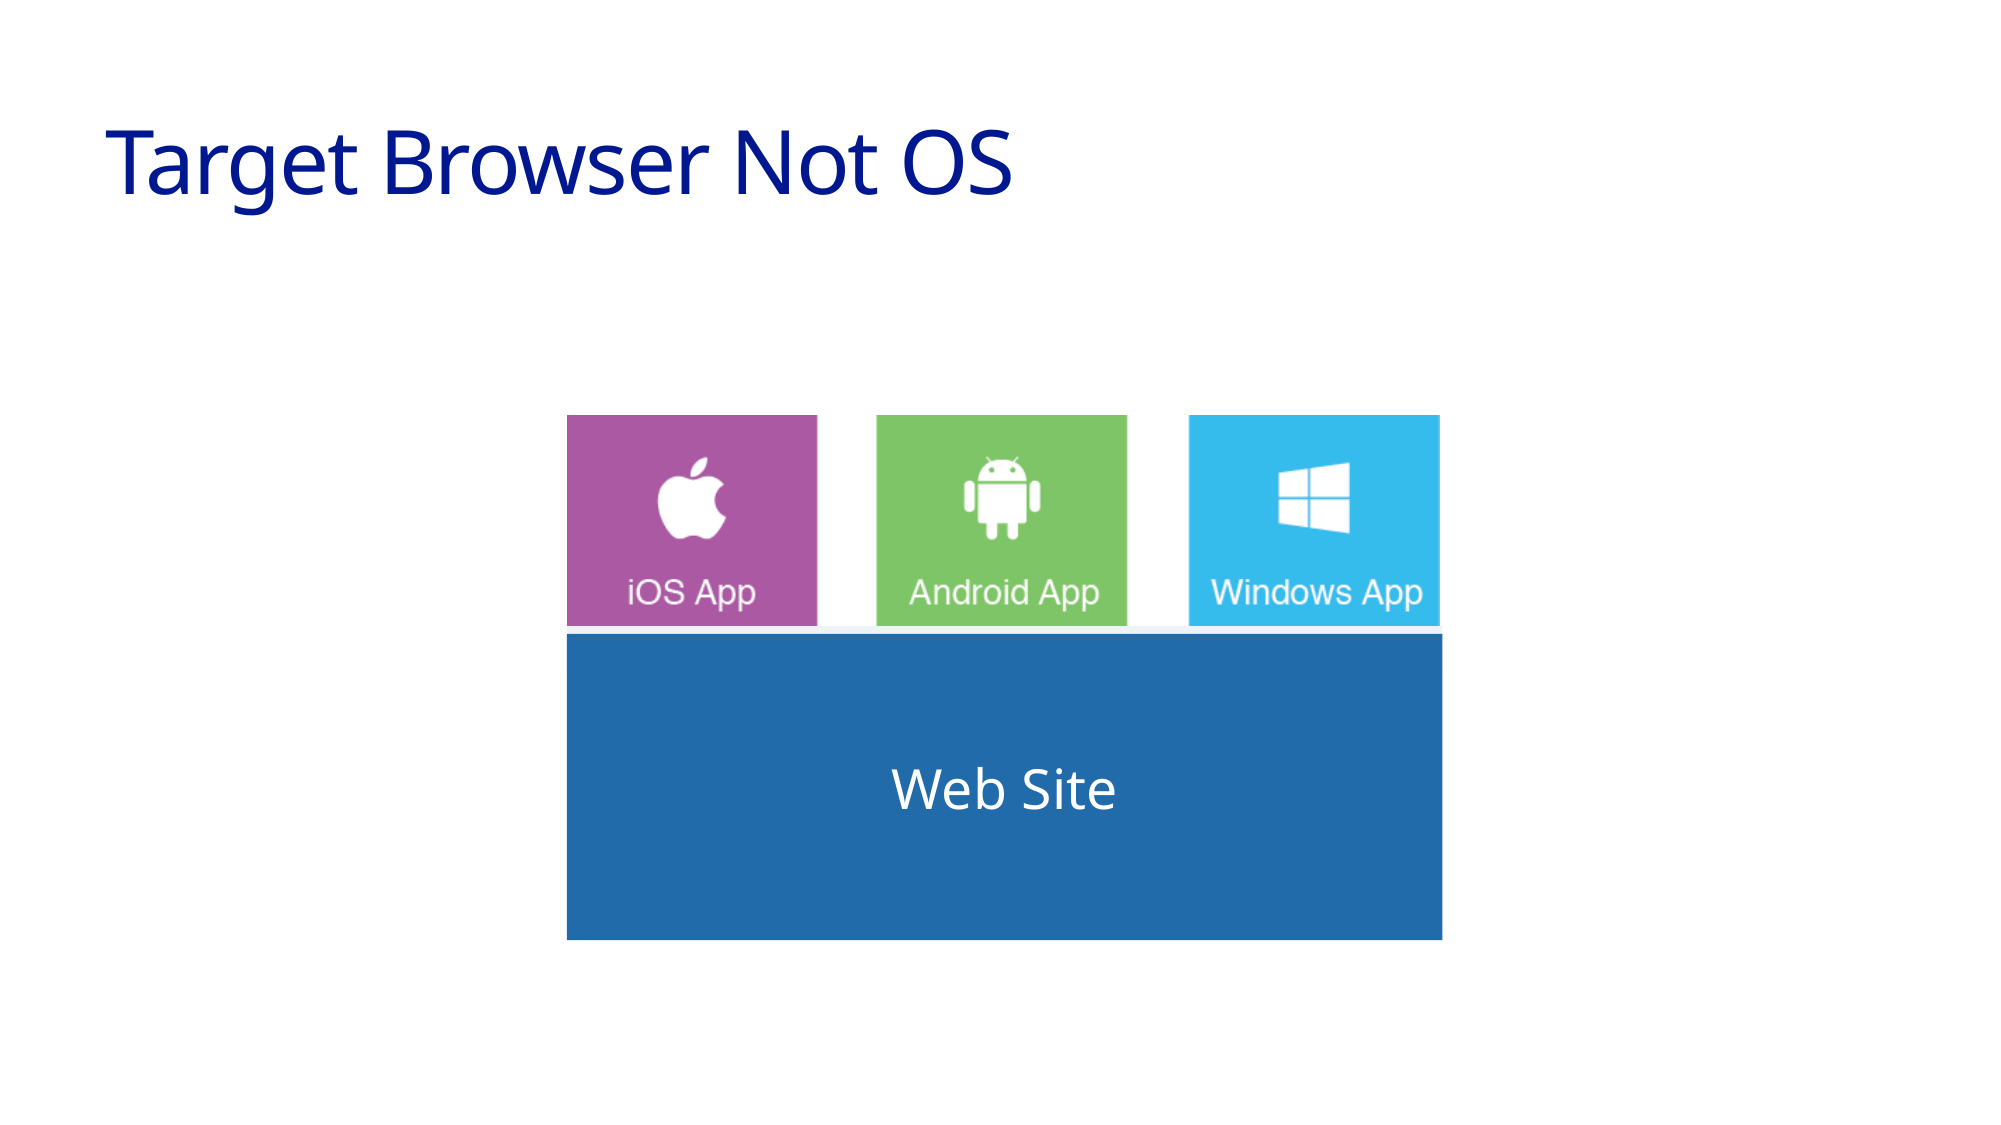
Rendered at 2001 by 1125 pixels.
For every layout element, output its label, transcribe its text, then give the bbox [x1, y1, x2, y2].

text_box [566, 415, 1443, 941]
title Target Browser Not OS [105, 117, 1905, 226]
